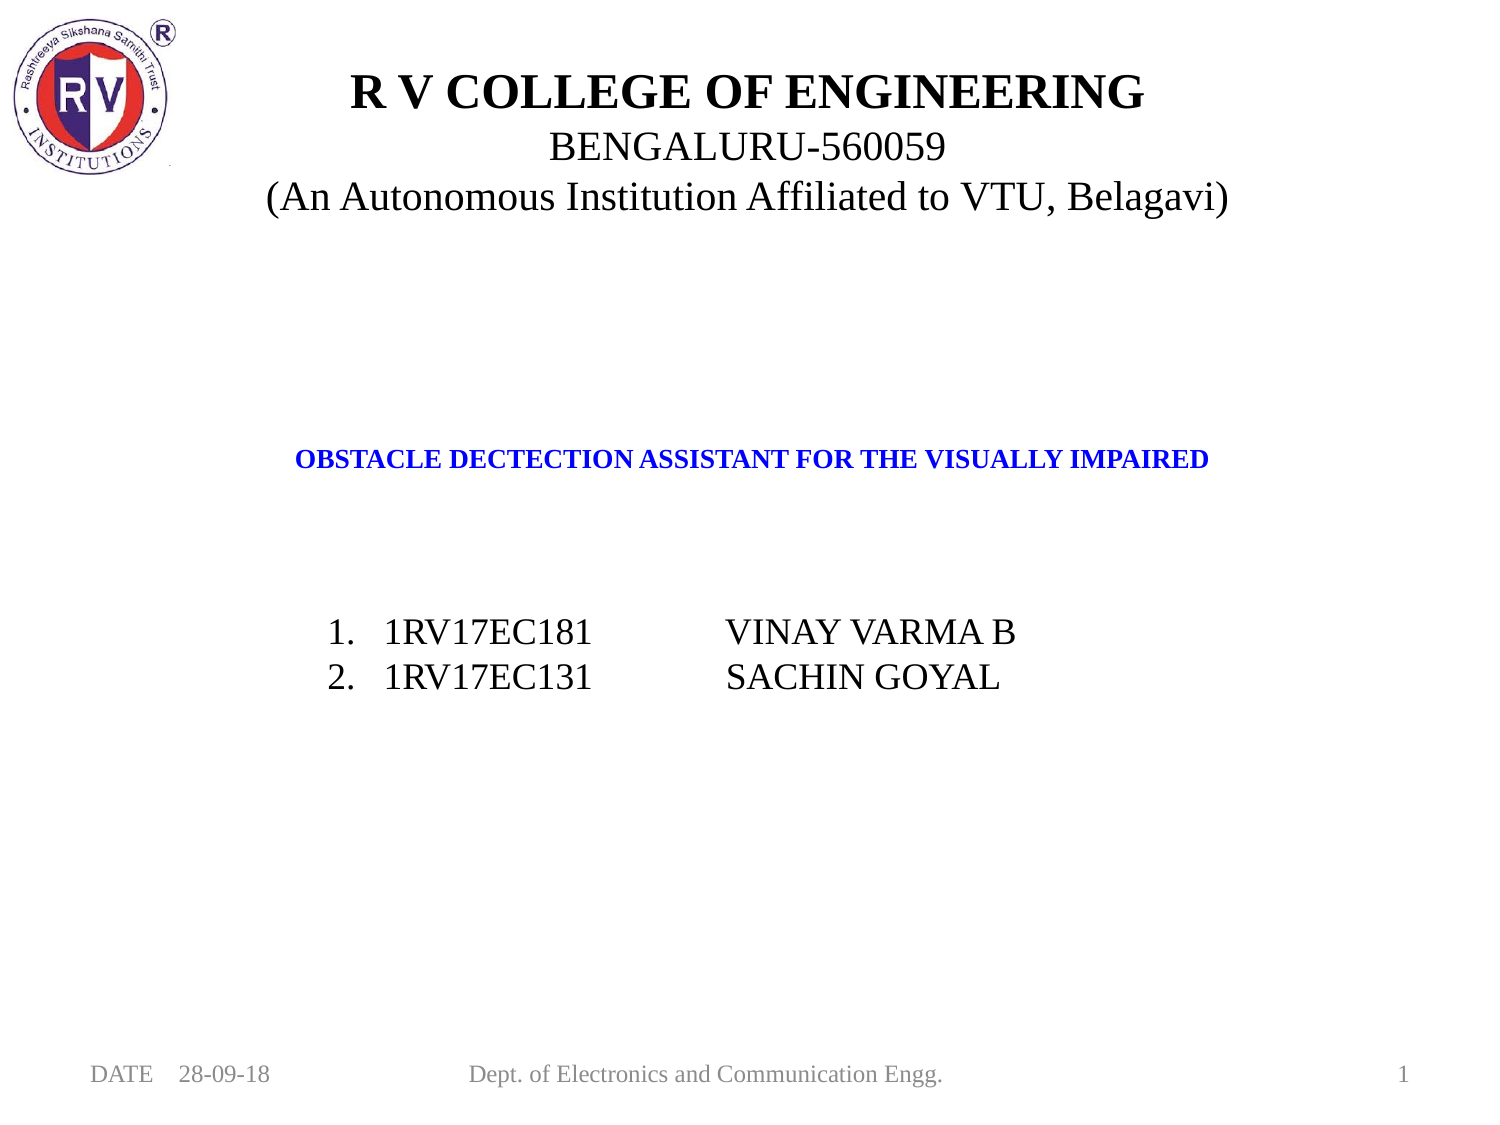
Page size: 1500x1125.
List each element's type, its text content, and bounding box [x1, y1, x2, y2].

picture [12, 17, 177, 176]
text_box R V COLLEGE OF ENGINEERING BENGALURU-560059 (An Autonomous Institution Affiliated to VTU, Belagavi) [250, 51, 1245, 267]
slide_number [75, 1042, 399, 1103]
text_box 1RV17EC181 VINAY VARMA B 1RV17EC131 SACHIN GOYAL [312, 599, 1100, 750]
footer Dept. of Electronics and Communication Engg. [399, 1042, 1013, 1103]
slide_number 1 [1074, 1042, 1425, 1103]
title OBSTACLE DECTECTION ASSISTANT FOR THE VISUALLY IMPAIRED [37, 366, 1467, 537]
